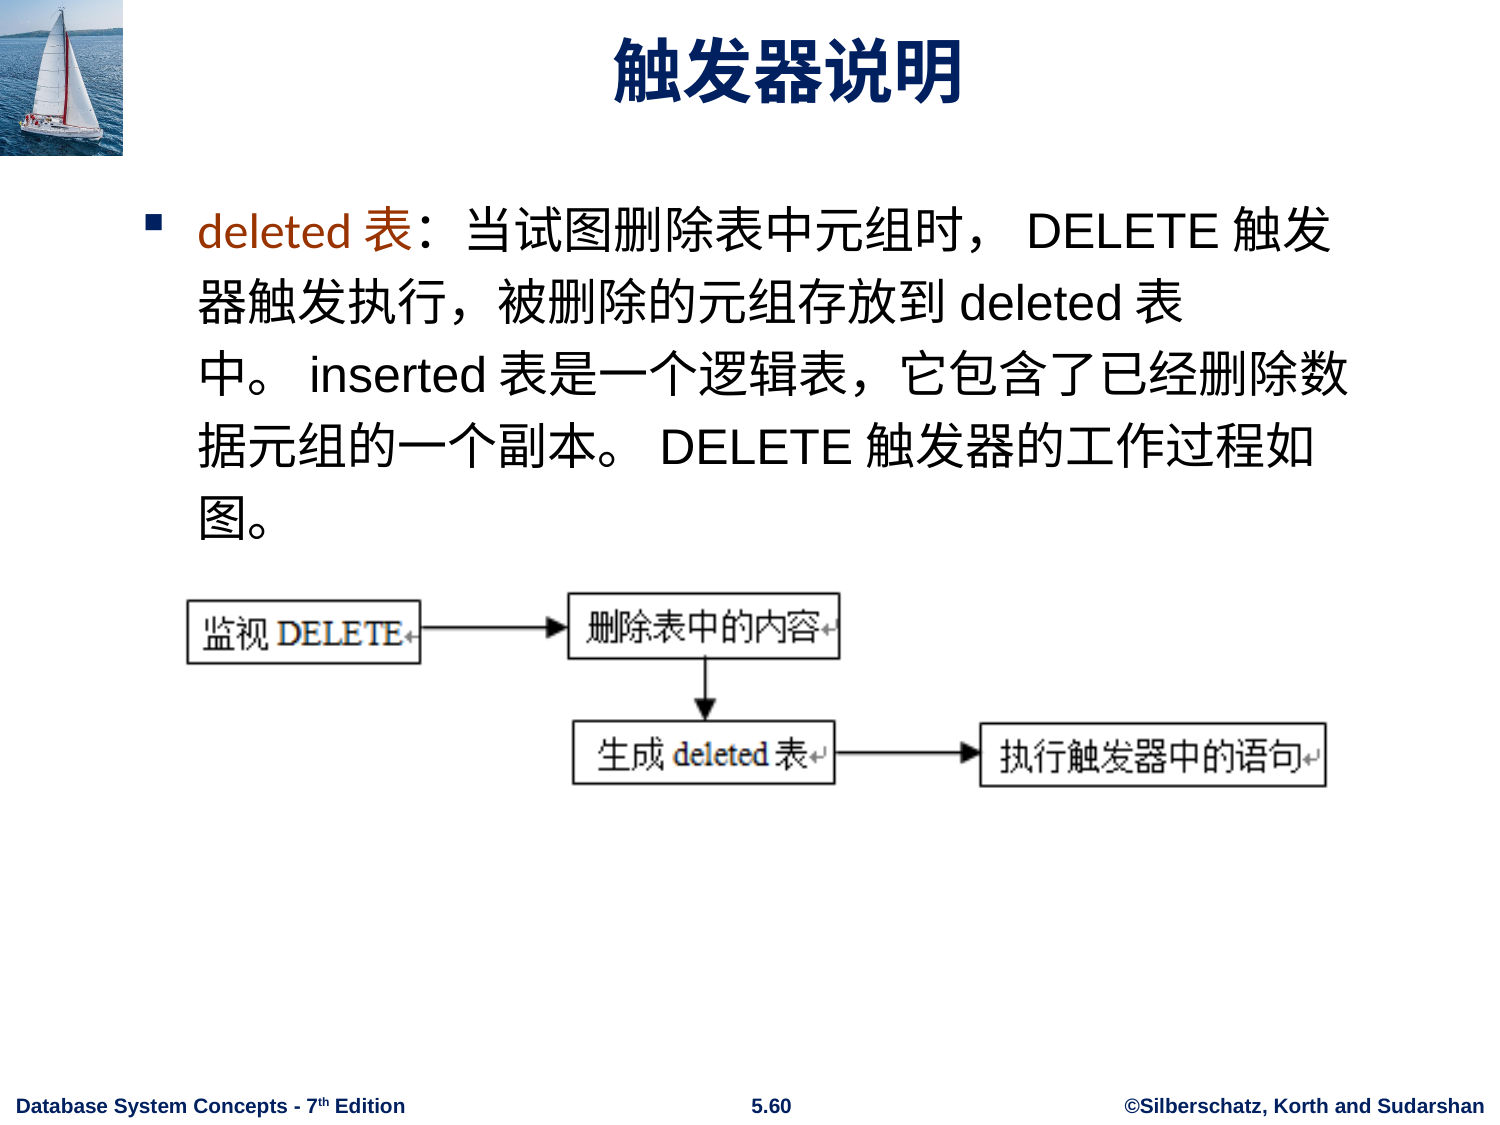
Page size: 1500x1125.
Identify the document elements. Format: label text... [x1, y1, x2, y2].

title 触发器说明 [125, 18, 1452, 120]
picture [0, 0, 123, 156]
picture [179, 581, 1337, 800]
list deleted表：当试图删除表中元组时，DELETE触发器触发执行，被删除的元组存放到deleted表中。inserted表是一个逻辑表，它包含了已经删除数据元组的一个副本。DELETE触发器的工作过程如图。 [126, 179, 1391, 984]
